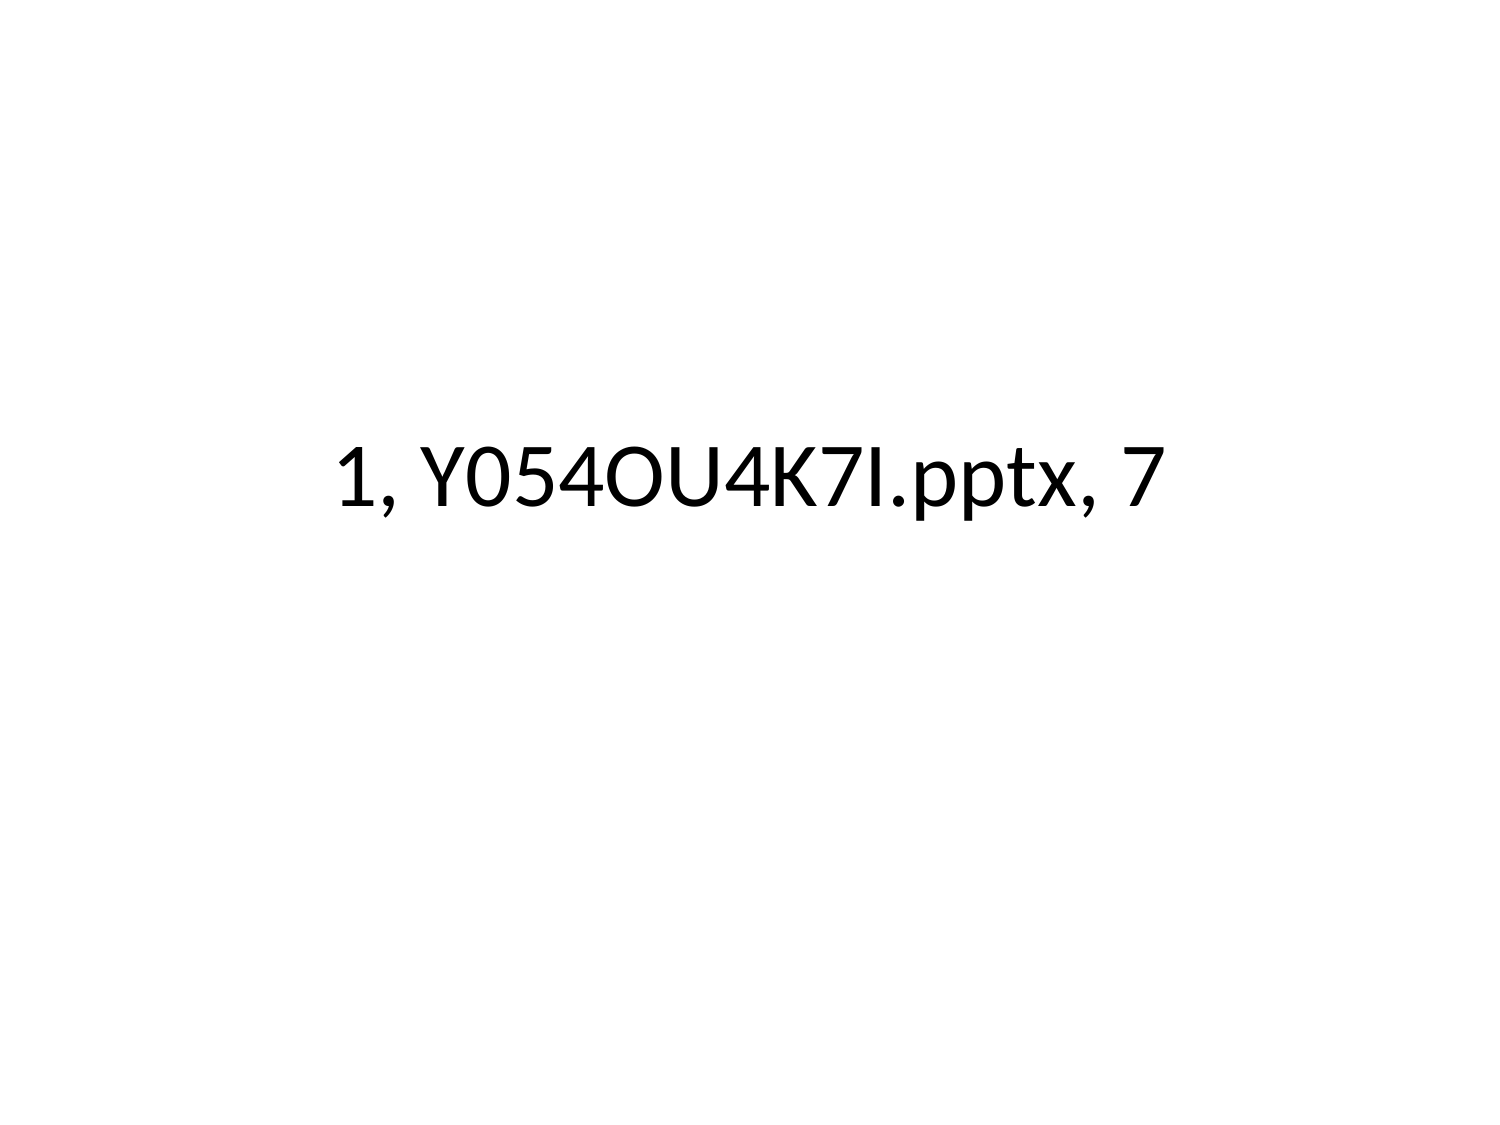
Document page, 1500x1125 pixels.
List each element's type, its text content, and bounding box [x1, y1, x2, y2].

title 1, Y054OU4K7I.pptx, 7 [112, 349, 1388, 591]
